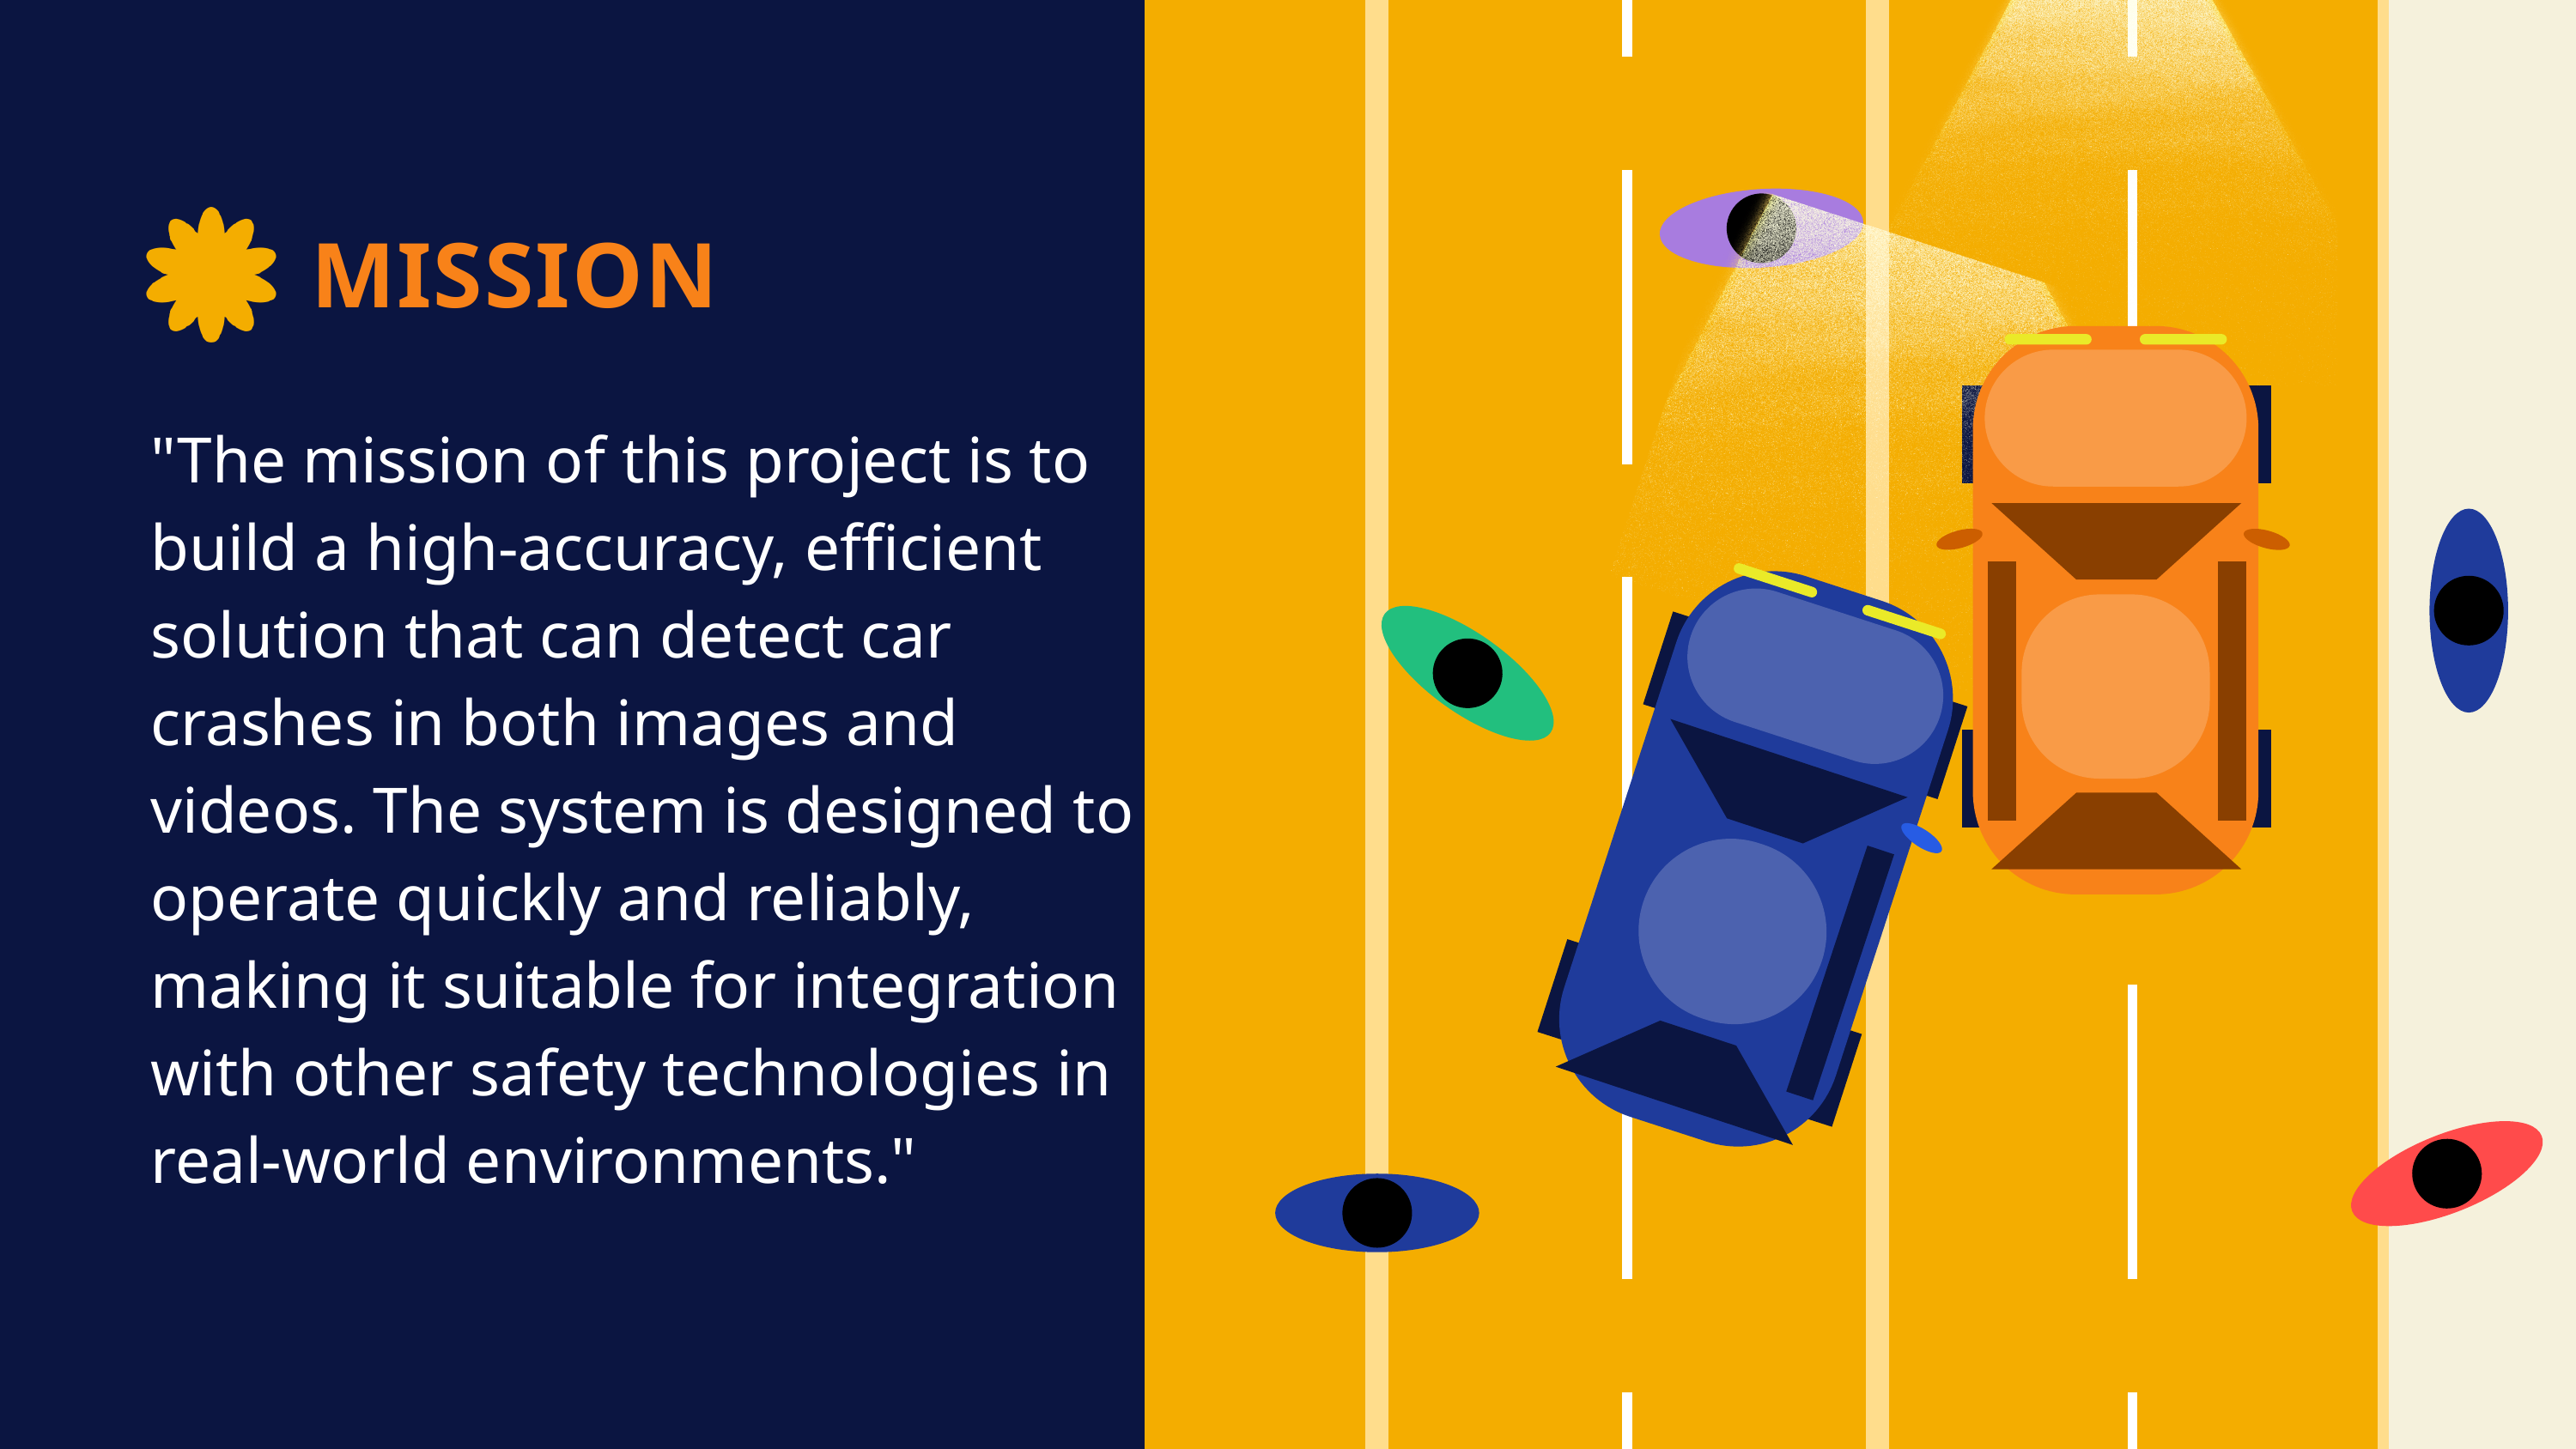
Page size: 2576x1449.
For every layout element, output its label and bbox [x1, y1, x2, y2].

text_box [1532, 0, 2338, 1173]
text_box [0, 105, 948, 1320]
text_box [953, 83, 2576, 1365]
